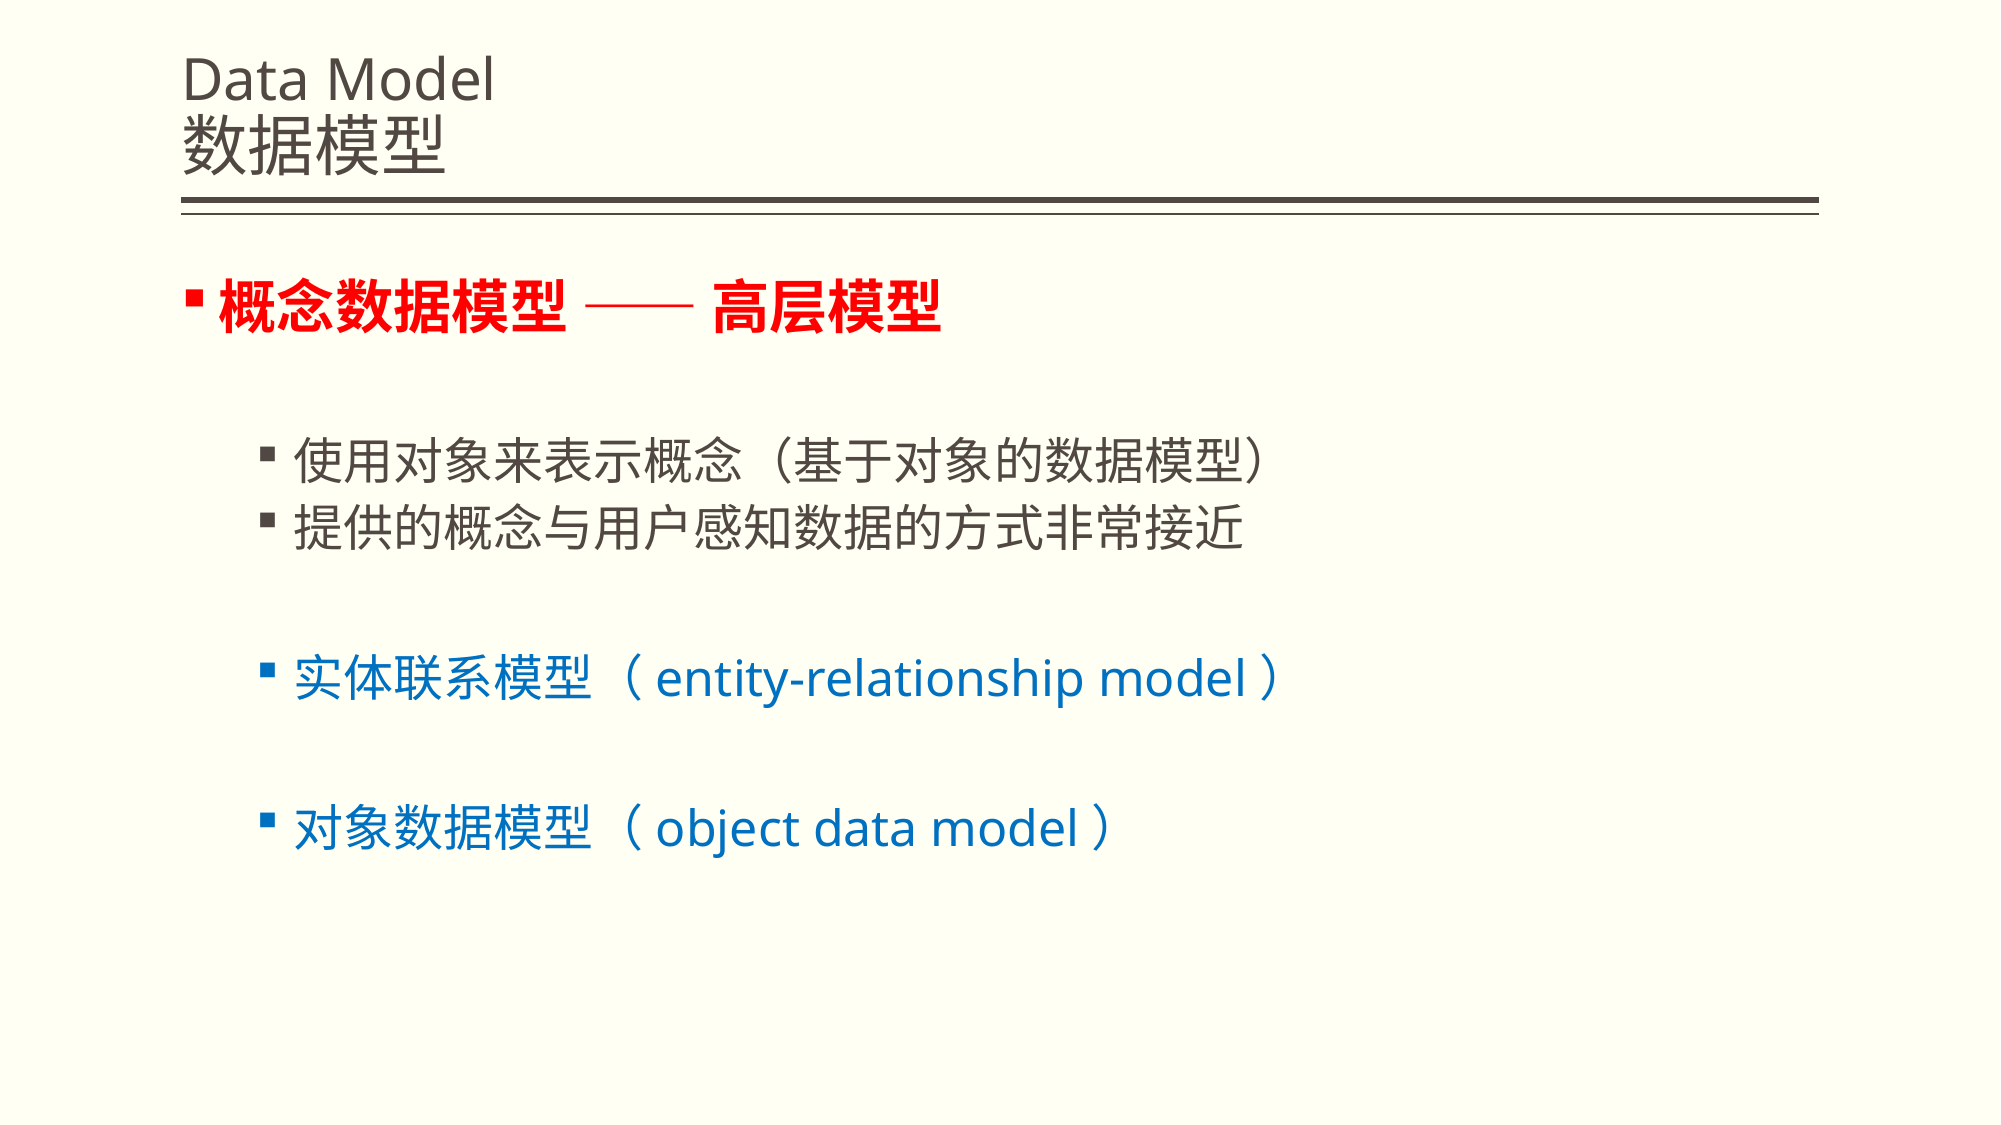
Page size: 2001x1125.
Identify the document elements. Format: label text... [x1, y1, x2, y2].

title Data Model 数据模型 [181, 12, 1819, 193]
list 概念数据模型 —— 高层模型 使用对象来表示概念（基于对象的数据模型） 提供的概念与用户感知数据的方式非常接近 实体联系模型（entity-relationship model） 对象数据模型（object data model） [181, 270, 1682, 1069]
